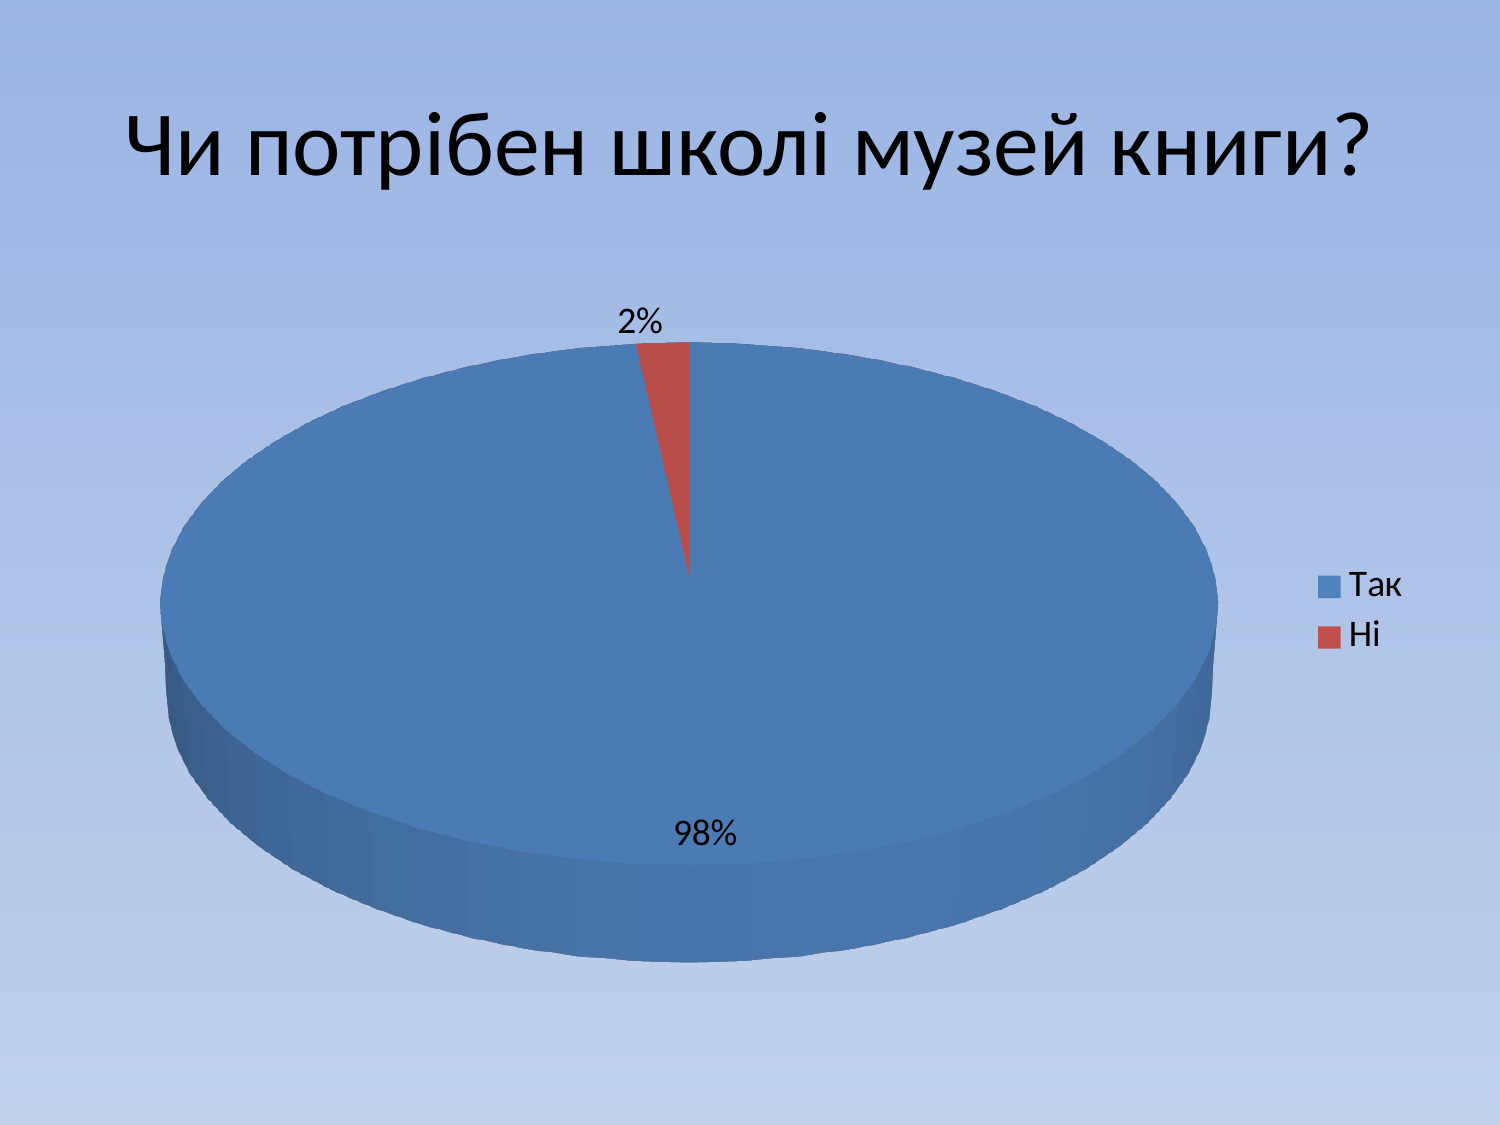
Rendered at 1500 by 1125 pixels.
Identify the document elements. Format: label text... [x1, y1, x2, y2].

chart [74, 262, 1426, 1006]
title Чи потрібен школі музей книги? [75, 45, 1425, 233]
